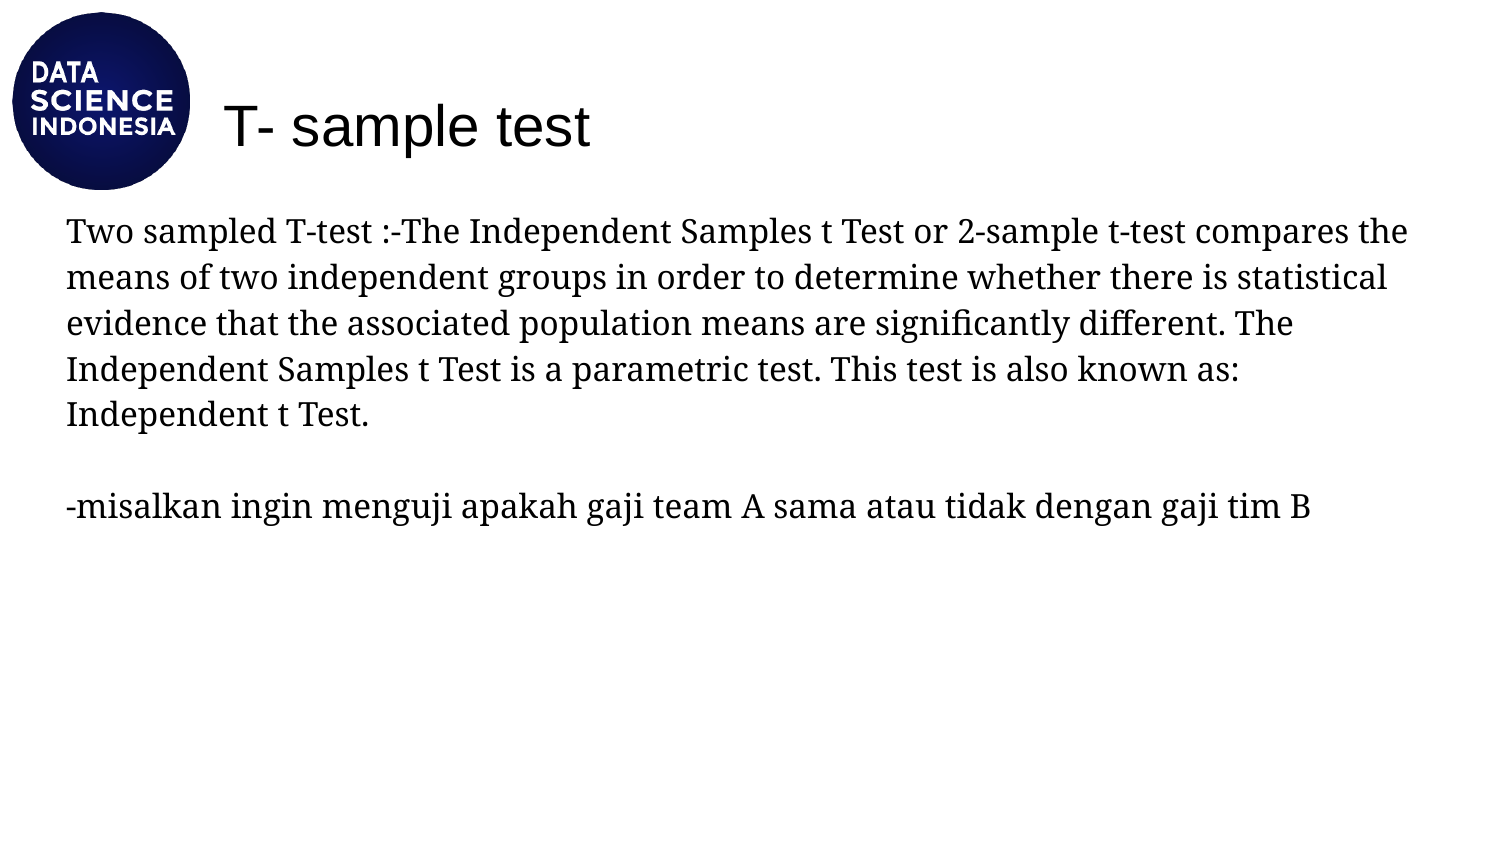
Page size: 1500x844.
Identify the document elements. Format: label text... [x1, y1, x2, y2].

picture [12, 12, 190, 190]
list Two sampled T-test :-The Independent Samples t Test or 2-sample t-test compares the means of two independent groups in order to determine whether there is statistical evidence that the associated population means are significantly different. The Independent Samples t Test is a parametric test. This test is also known as: Independent t Test. -misalkan ingin menguji apakah gaji team A sama atau tidak dengan gaji tim B [51, 189, 1449, 750]
title T- sample test [208, 72, 1449, 167]
